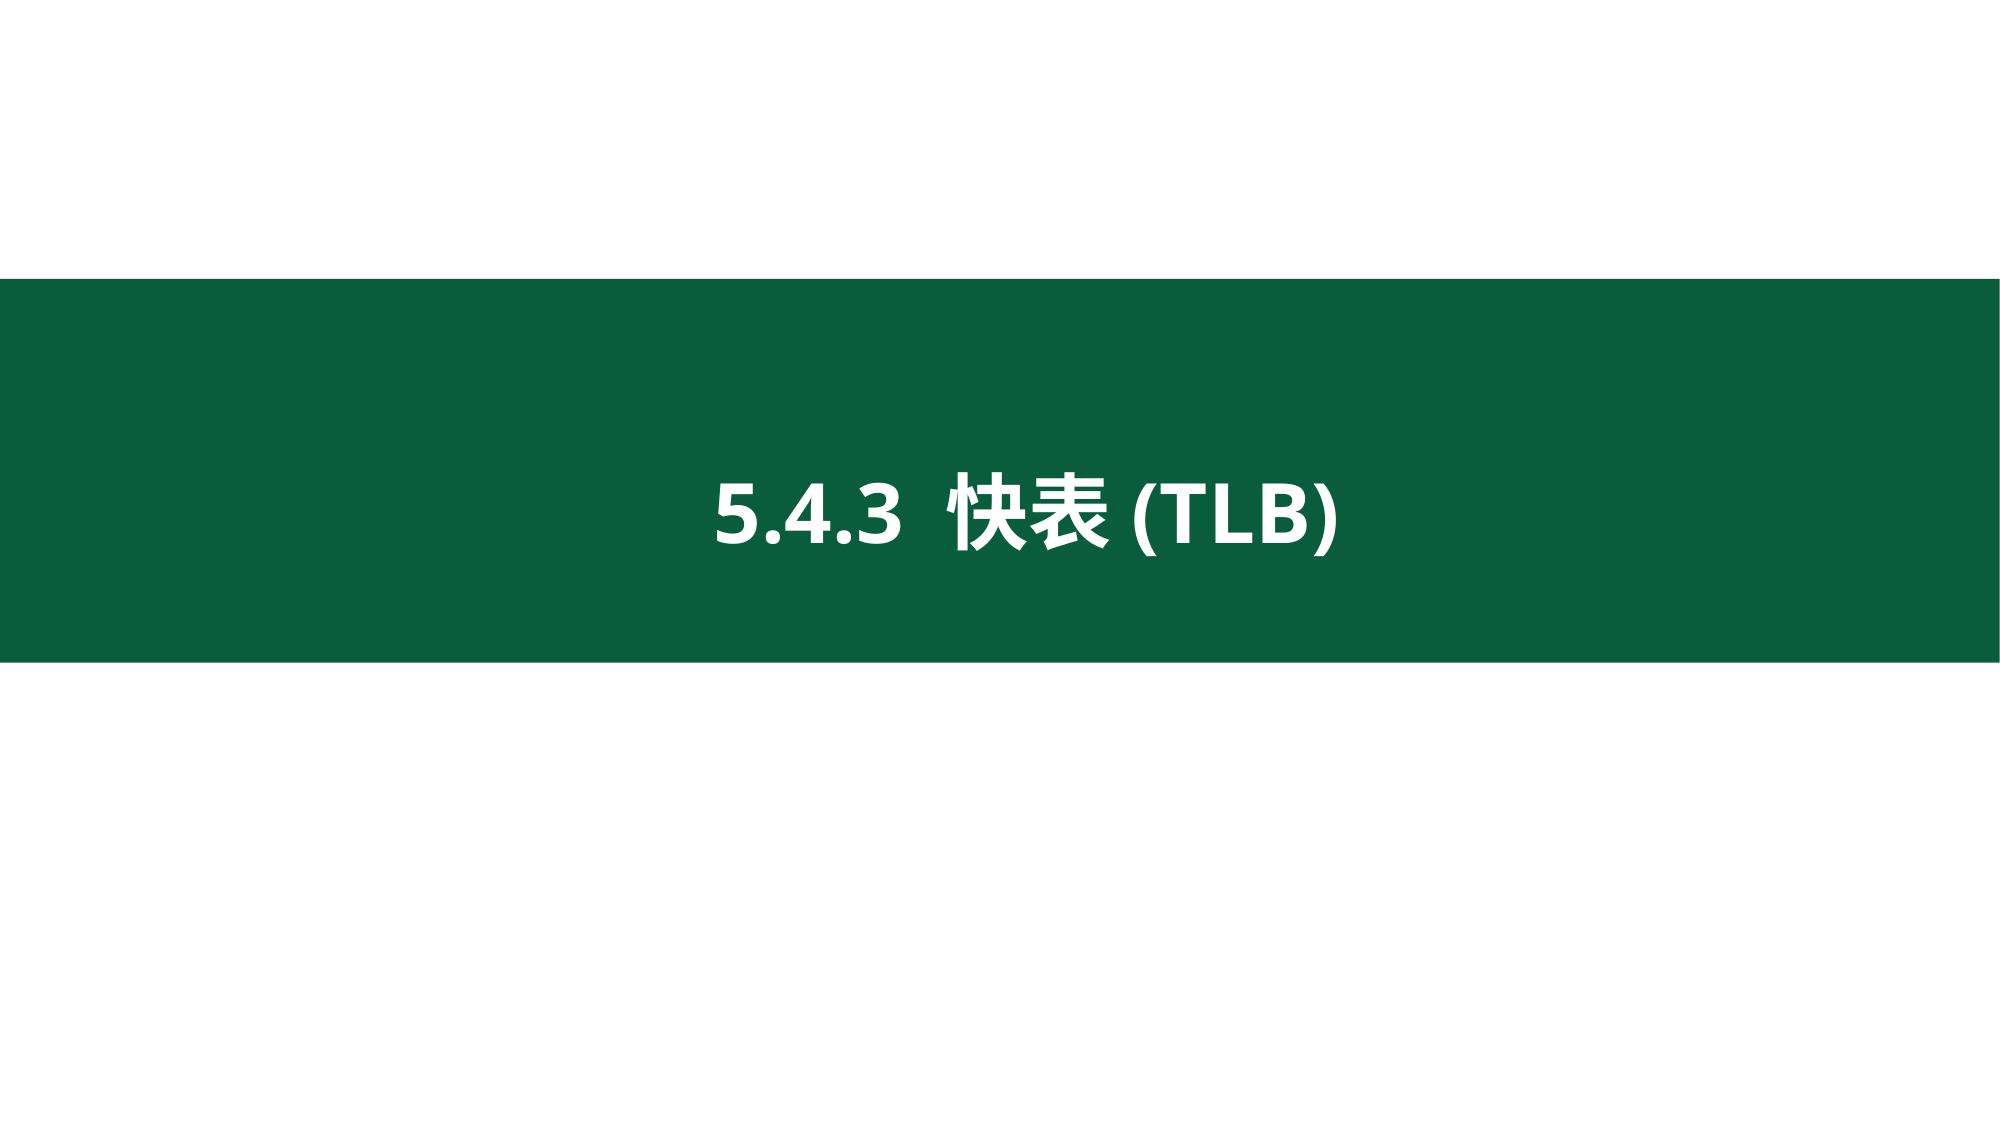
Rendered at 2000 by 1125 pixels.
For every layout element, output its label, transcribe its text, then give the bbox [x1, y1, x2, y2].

text_box [0, 277, 2000, 665]
text_box 5.4.3 快表(TLB) [185, 391, 1750, 570]
